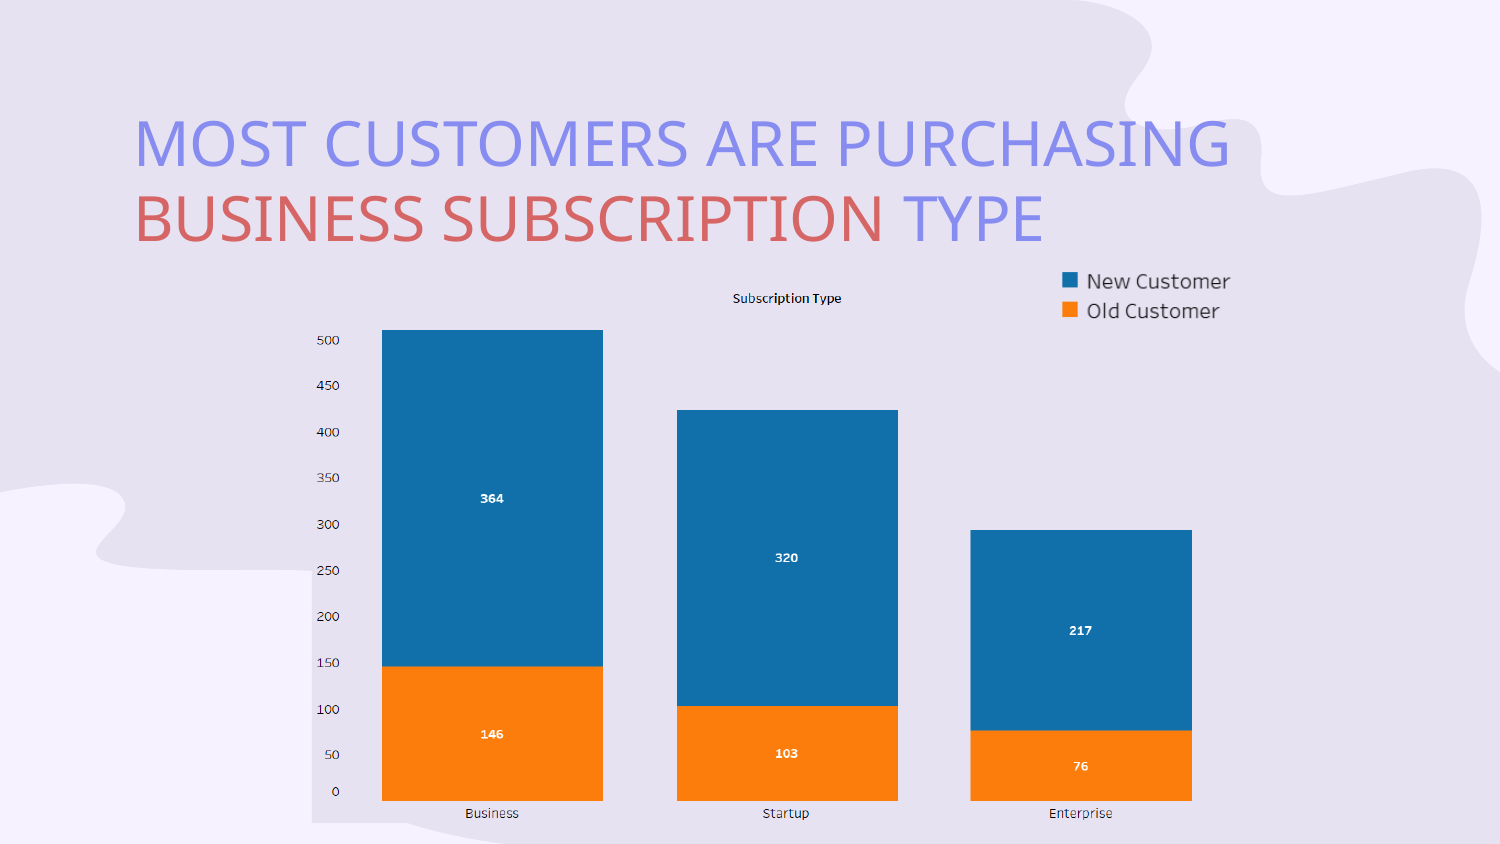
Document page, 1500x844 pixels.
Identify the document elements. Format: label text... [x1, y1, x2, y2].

picture [311, 266, 1256, 823]
title MOST CUSTOMERS ARE PURCHASING BUSINESS SUBSCRIPTION TYPE [118, 88, 1382, 267]
